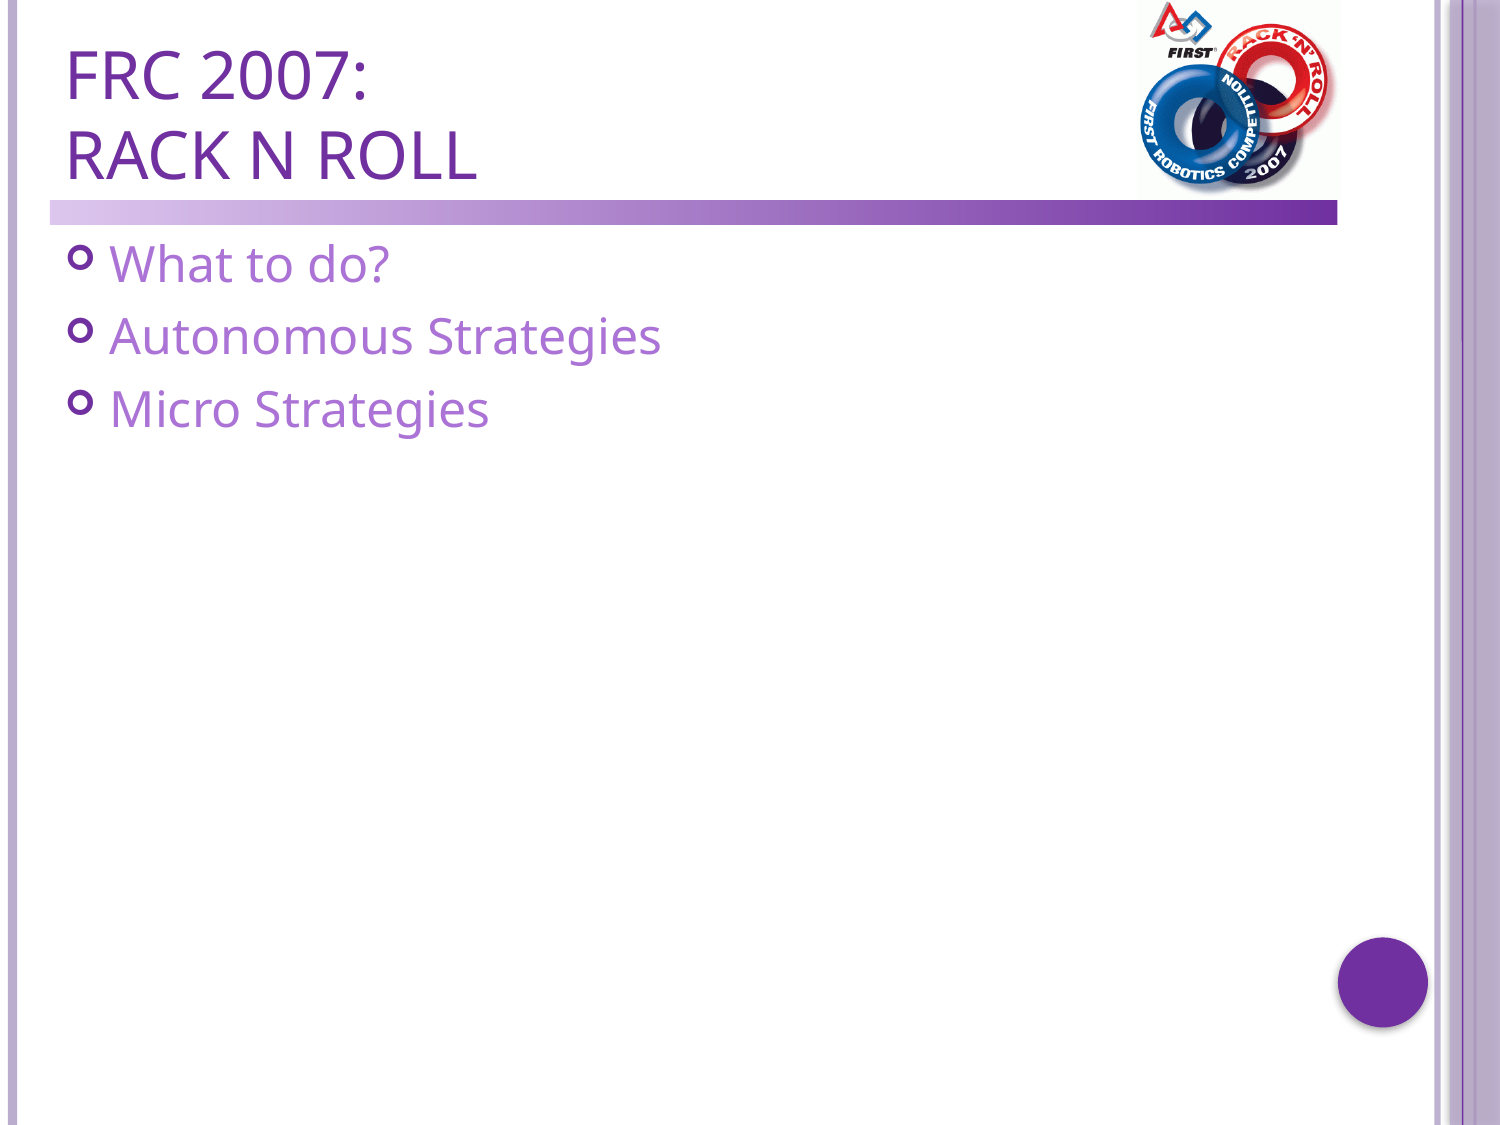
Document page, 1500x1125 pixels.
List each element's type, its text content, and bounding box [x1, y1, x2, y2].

title FRC 2007: Rack N Roll [50, 24, 1131, 200]
list What to do? Autonomous Strategies Micro Strategies [50, 224, 1338, 1062]
picture [1136, 0, 1342, 201]
